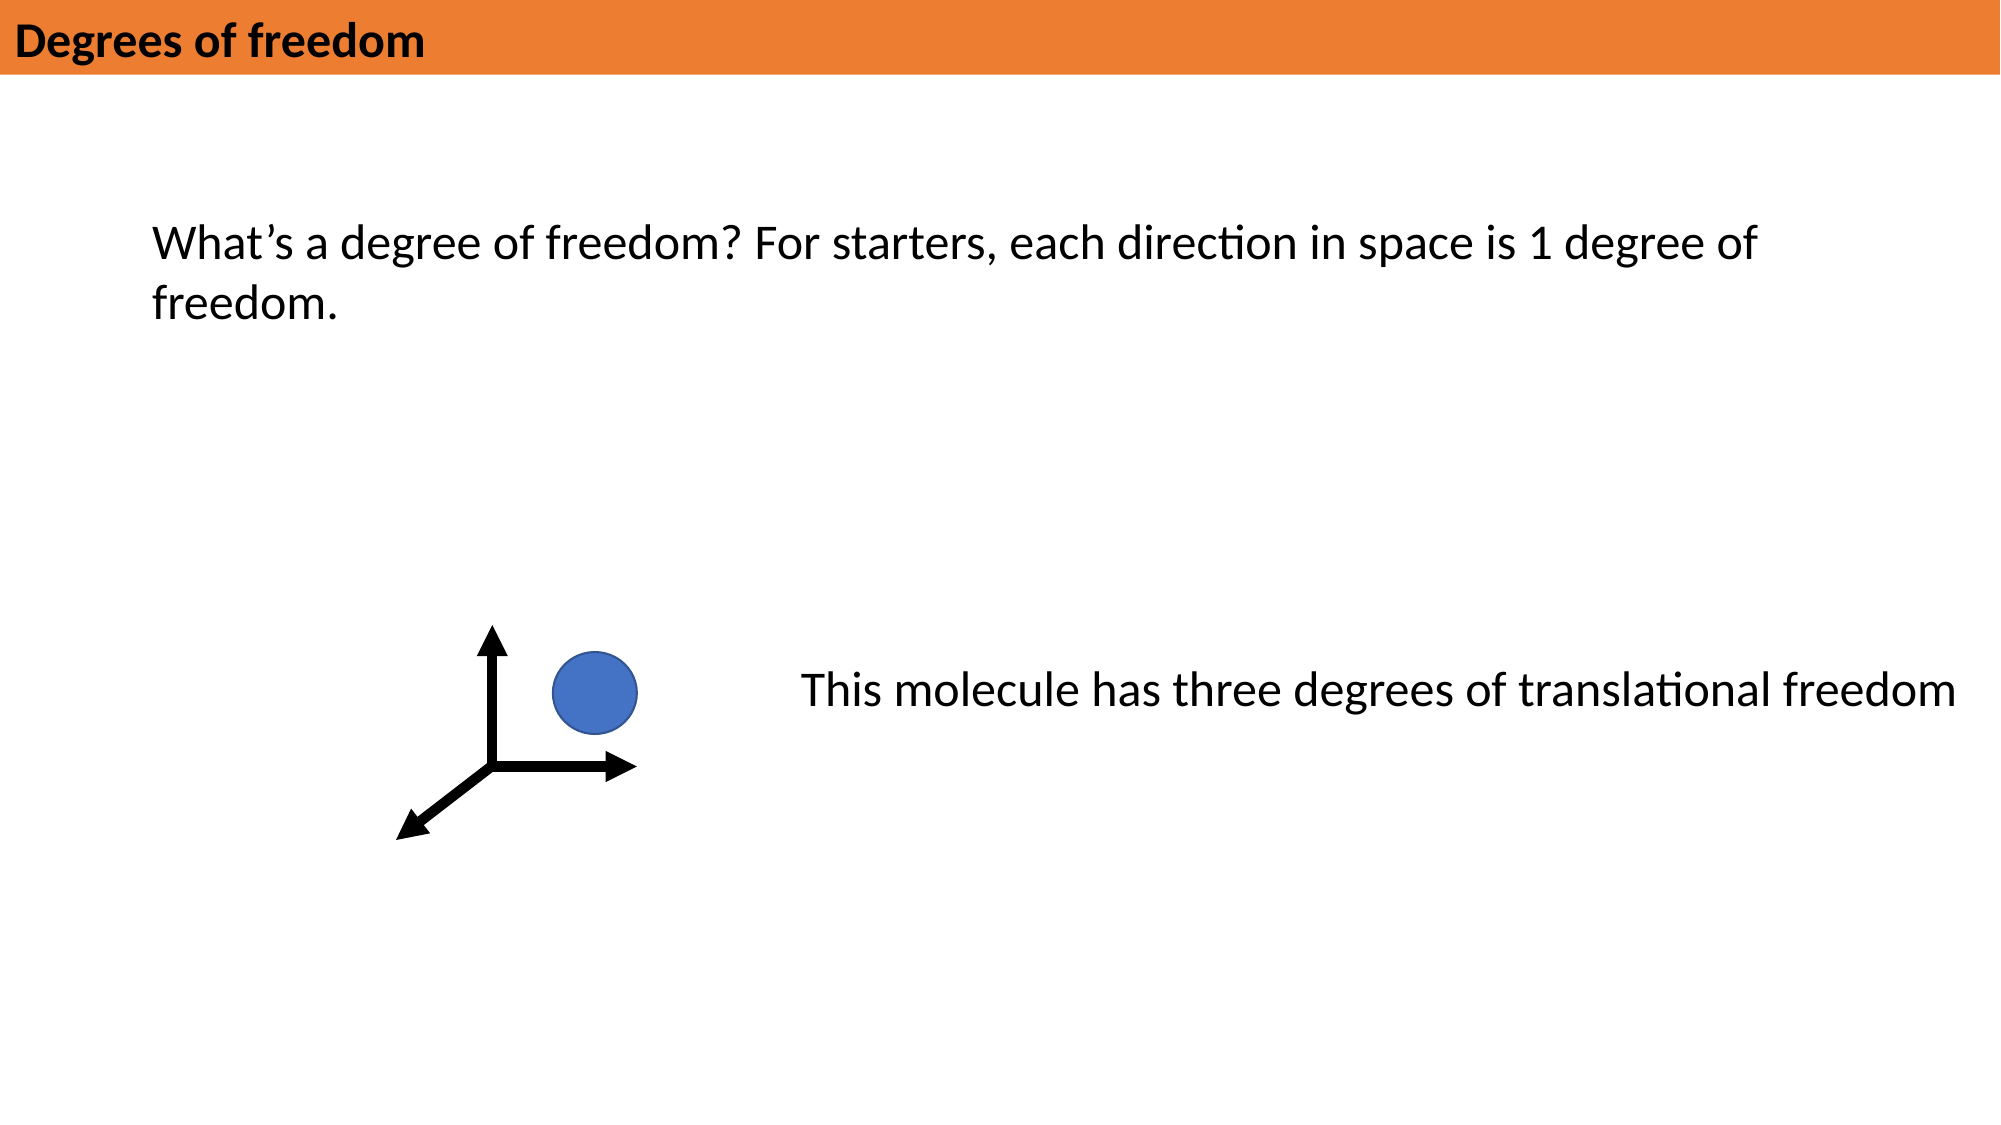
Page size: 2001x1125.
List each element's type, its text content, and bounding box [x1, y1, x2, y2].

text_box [395, 765, 492, 840]
text_box What’s a degree of freedom? For starters, each direction in space is 1 degree of freedom. [137, 201, 1863, 337]
text_box Degrees of freedom [0, 0, 2000, 75]
text_box [551, 650, 638, 736]
text_box This molecule has three degrees of translational freedom [786, 649, 2000, 724]
